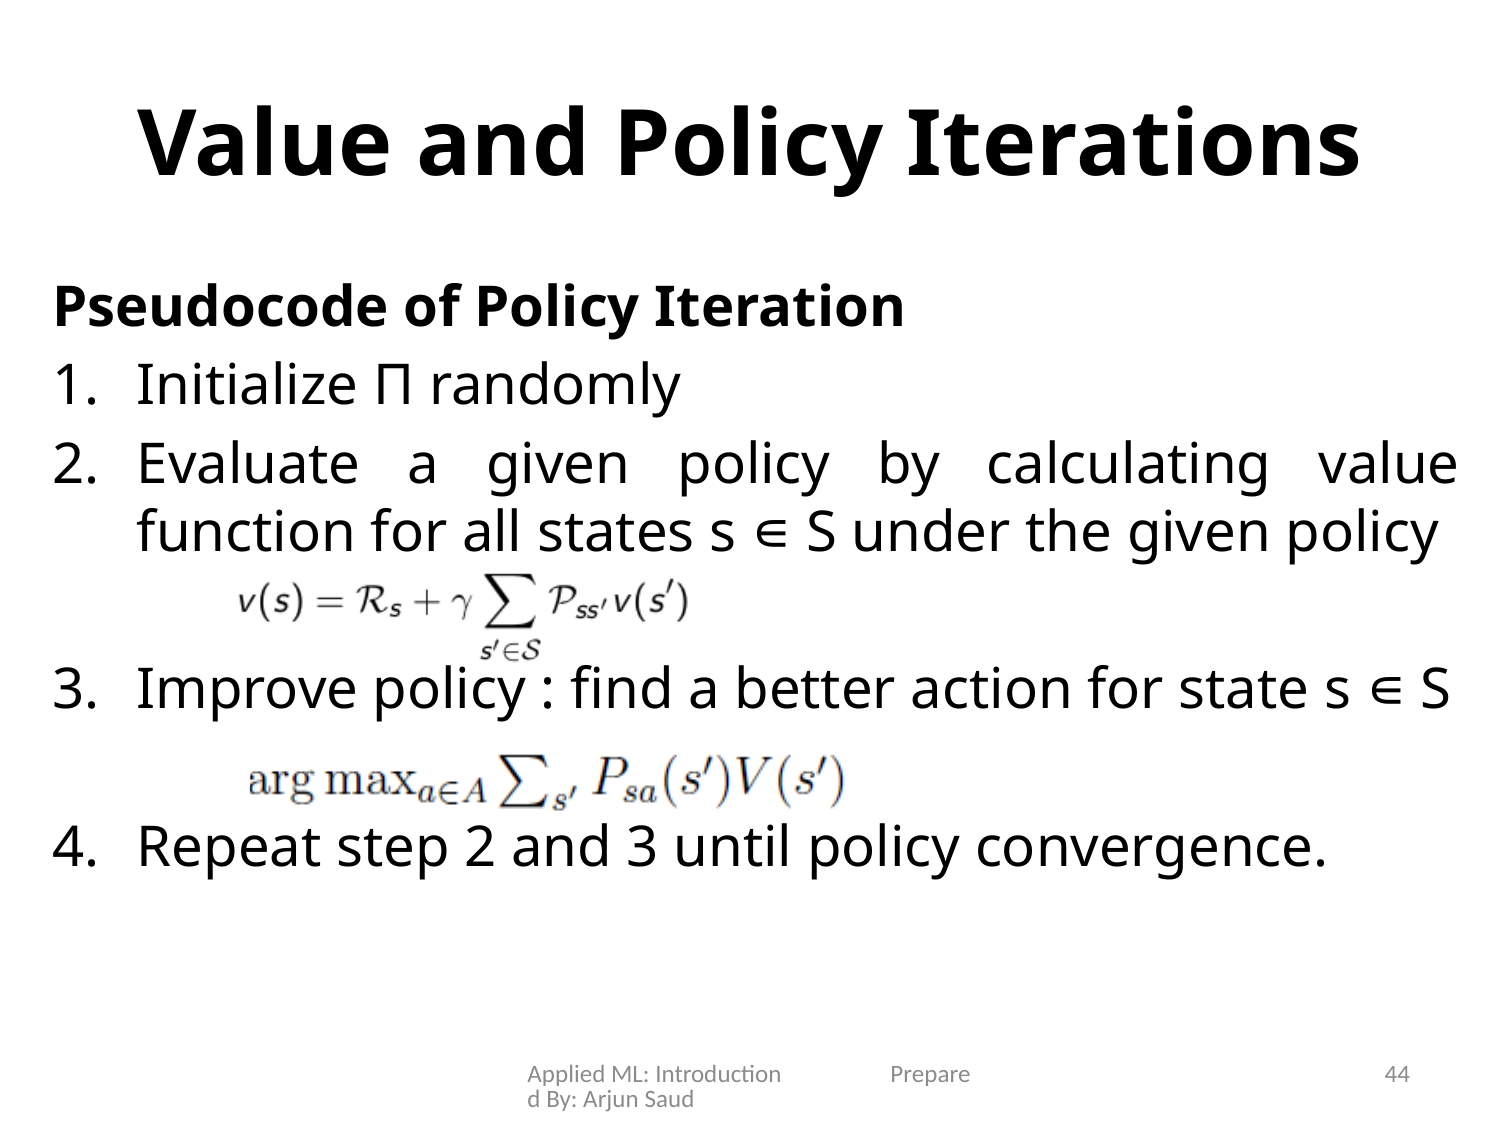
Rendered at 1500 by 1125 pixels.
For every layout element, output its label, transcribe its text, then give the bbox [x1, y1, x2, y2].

picture [197, 549, 744, 691]
footer Applied ML: Introduction Prepared By: Arjun Saud [512, 1042, 988, 1103]
picture [249, 734, 850, 811]
slide_number 44 [1074, 1042, 1425, 1103]
title Value and Policy Iterations [75, 45, 1425, 233]
list Pseudocode of Policy Iteration Initialize Π randomly Evaluate a given policy by calculating value function for all states s ∊ S under the given policy Improve policy : find a better action for state s ∊ S Repeat step 2 and 3 until policy convergence. [37, 262, 1475, 1005]
